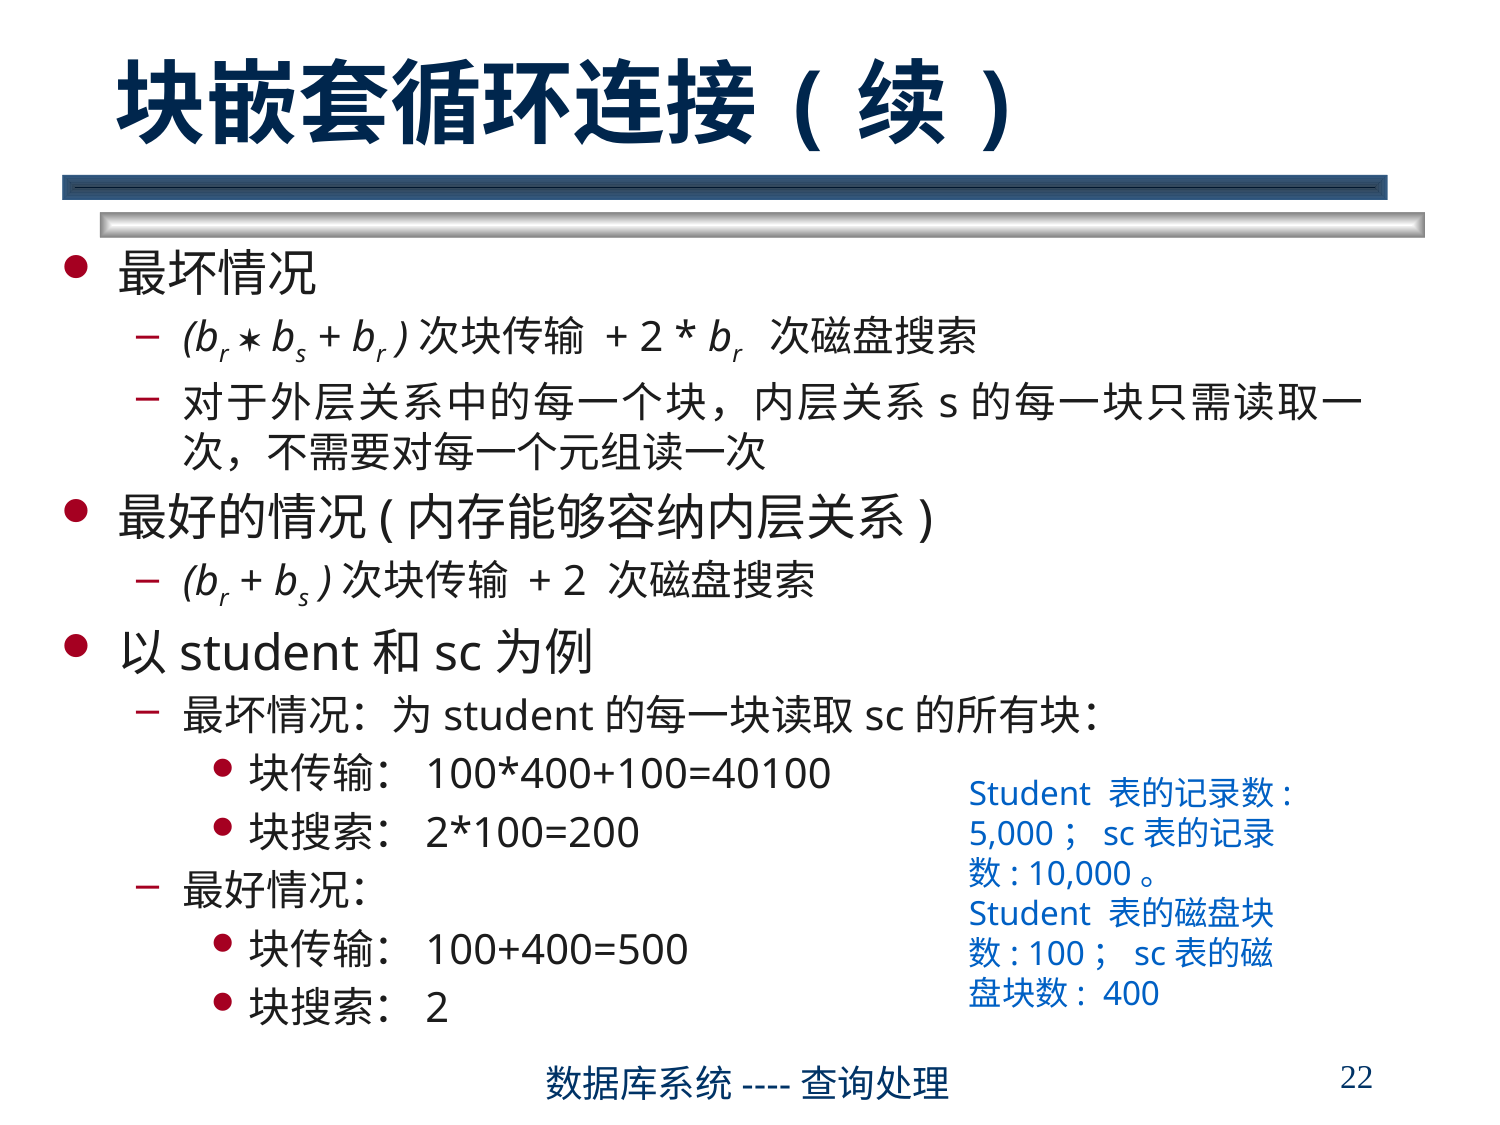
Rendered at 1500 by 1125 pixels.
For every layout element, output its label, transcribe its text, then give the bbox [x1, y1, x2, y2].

list 最坏情况 (br  bs + br )次块传输 + 2 * br 次磁盘搜索 对于外层关系中的每一个块，内层关系s的每一块只需读取一次，不需要对每一个元组读一次 最好的情况(内存能够容纳内层关系) (br + bs )次块传输 + 2 次磁盘搜索 以student和sc为例 最坏情况：为student的每一块读取sc的所有块： 块传输：100*400+100=40100 块搜索：2*100=200 最好情况： 块传输：100+400=500 块搜索：2 [45, 234, 1379, 1065]
text_box Student 表的记录数: 5,000；sc表的记录数: 10,000。 Student 表的磁盘块数: 100；sc表的磁盘块数: 400 [954, 765, 1311, 1020]
slide_number 22 [1324, 1049, 1489, 1101]
footer 数据库系统----查询处理 [529, 1058, 1229, 1113]
title 块嵌套循环连接(续) [99, 62, 1375, 163]
